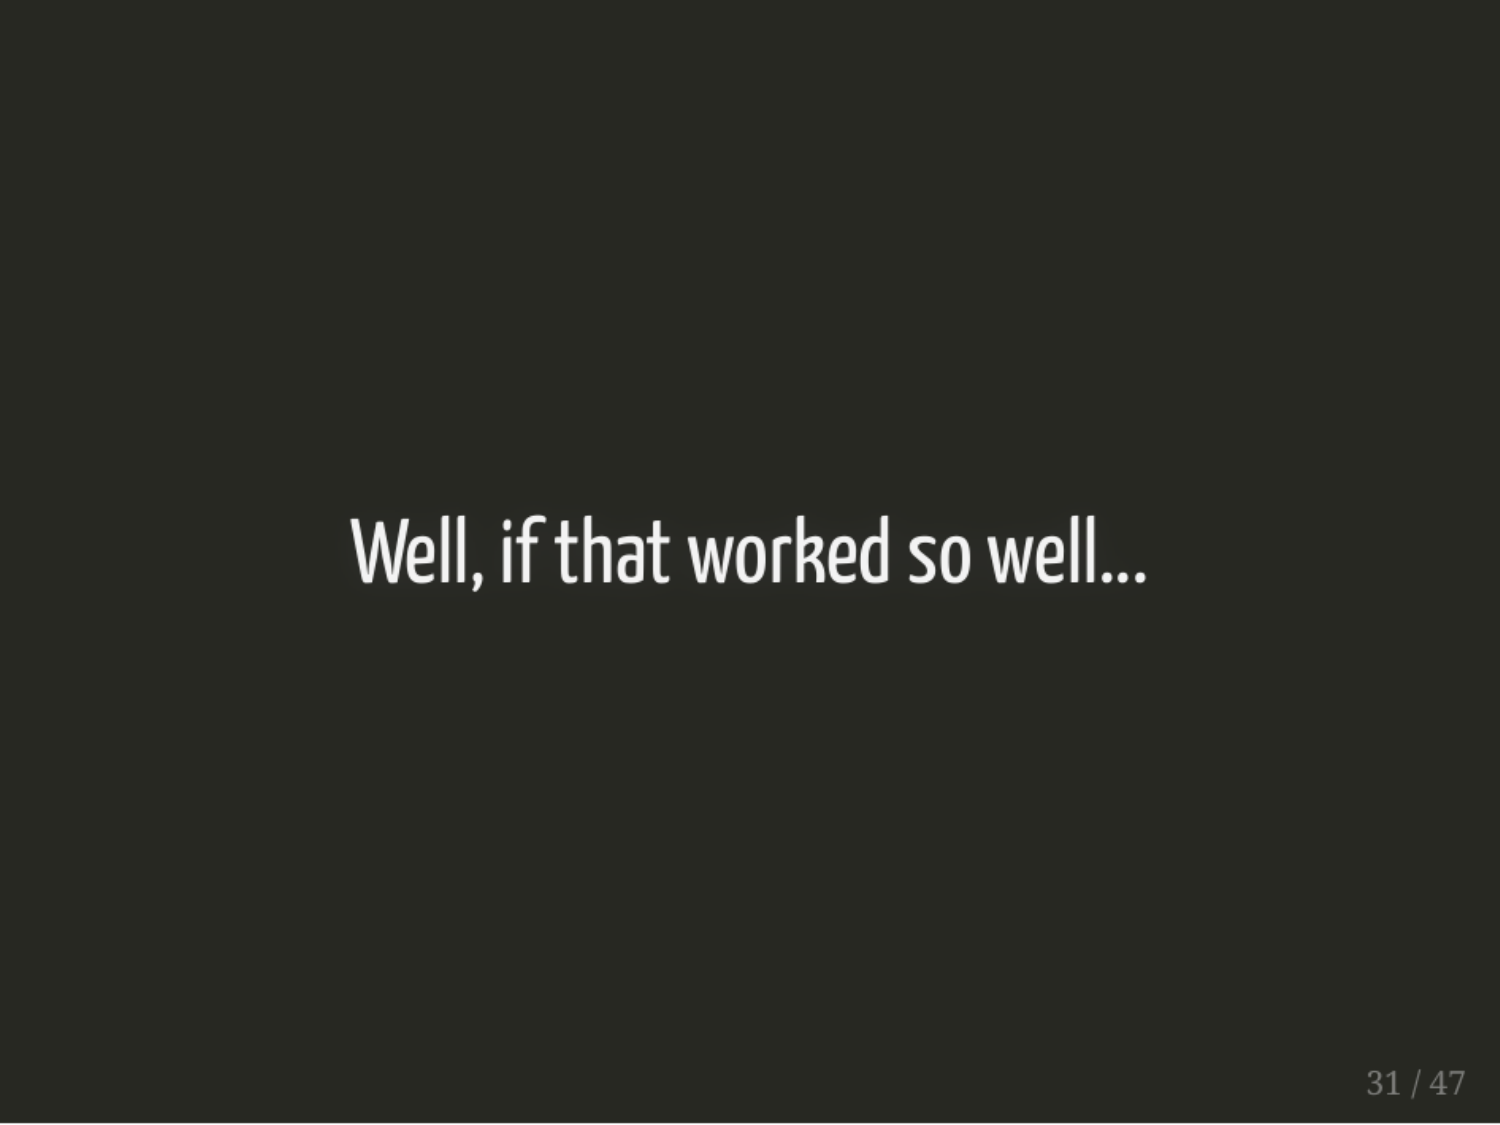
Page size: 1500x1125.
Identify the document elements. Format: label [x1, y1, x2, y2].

list [0, 0, 1500, 1125]
